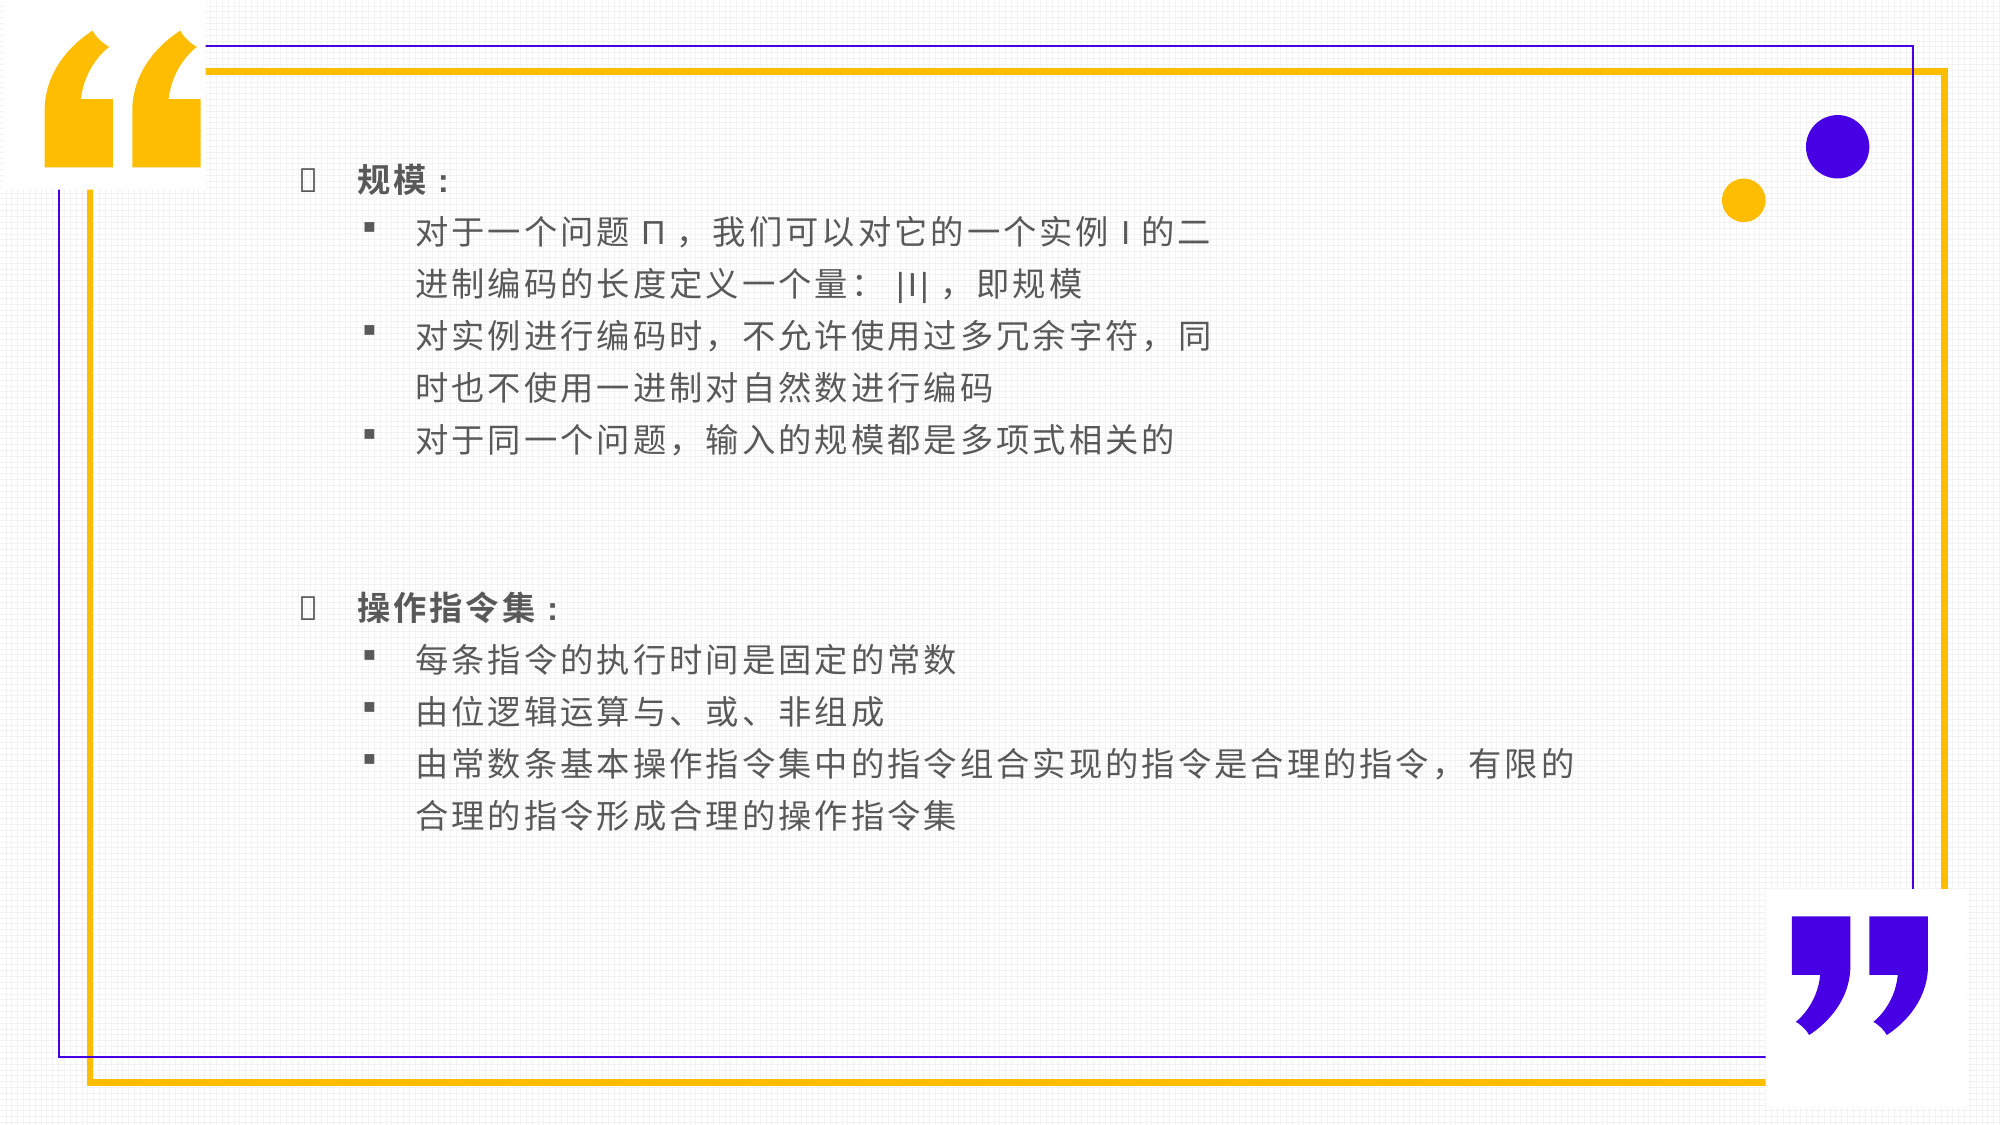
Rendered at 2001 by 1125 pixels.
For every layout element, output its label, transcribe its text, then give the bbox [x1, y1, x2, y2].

text_box 规模: 对于一个问题Π，我们可以对它的一个实例I的二进制编码的长度定义一个量：|I|，即规模 对实例进行编码时，不允许使用过多冗余字符，同时也不使用一进制对自然数进行编码 对于同一个问题，输入的规模都是多项式相关的 [283, 139, 1244, 522]
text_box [45, 32, 200, 167]
text_box [3, 0, 207, 191]
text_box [1791, 916, 1928, 1036]
text_box [58, 45, 1914, 1058]
text_box [1804, 114, 1871, 180]
text_box [89, 1058, 1765, 1083]
text_box [1914, 70, 1946, 888]
text_box [1720, 177, 1767, 224]
text_box 操作指令集: 每条指令的执行时间是固定的常数 由位逻辑运算与、或、非组成 由常数条基本操作指令集中的指令组合实现的指令是合理的指令，有限的合理的指令形成合理的操作指令集 [283, 567, 1627, 964]
text_box [1765, 888, 1968, 1108]
